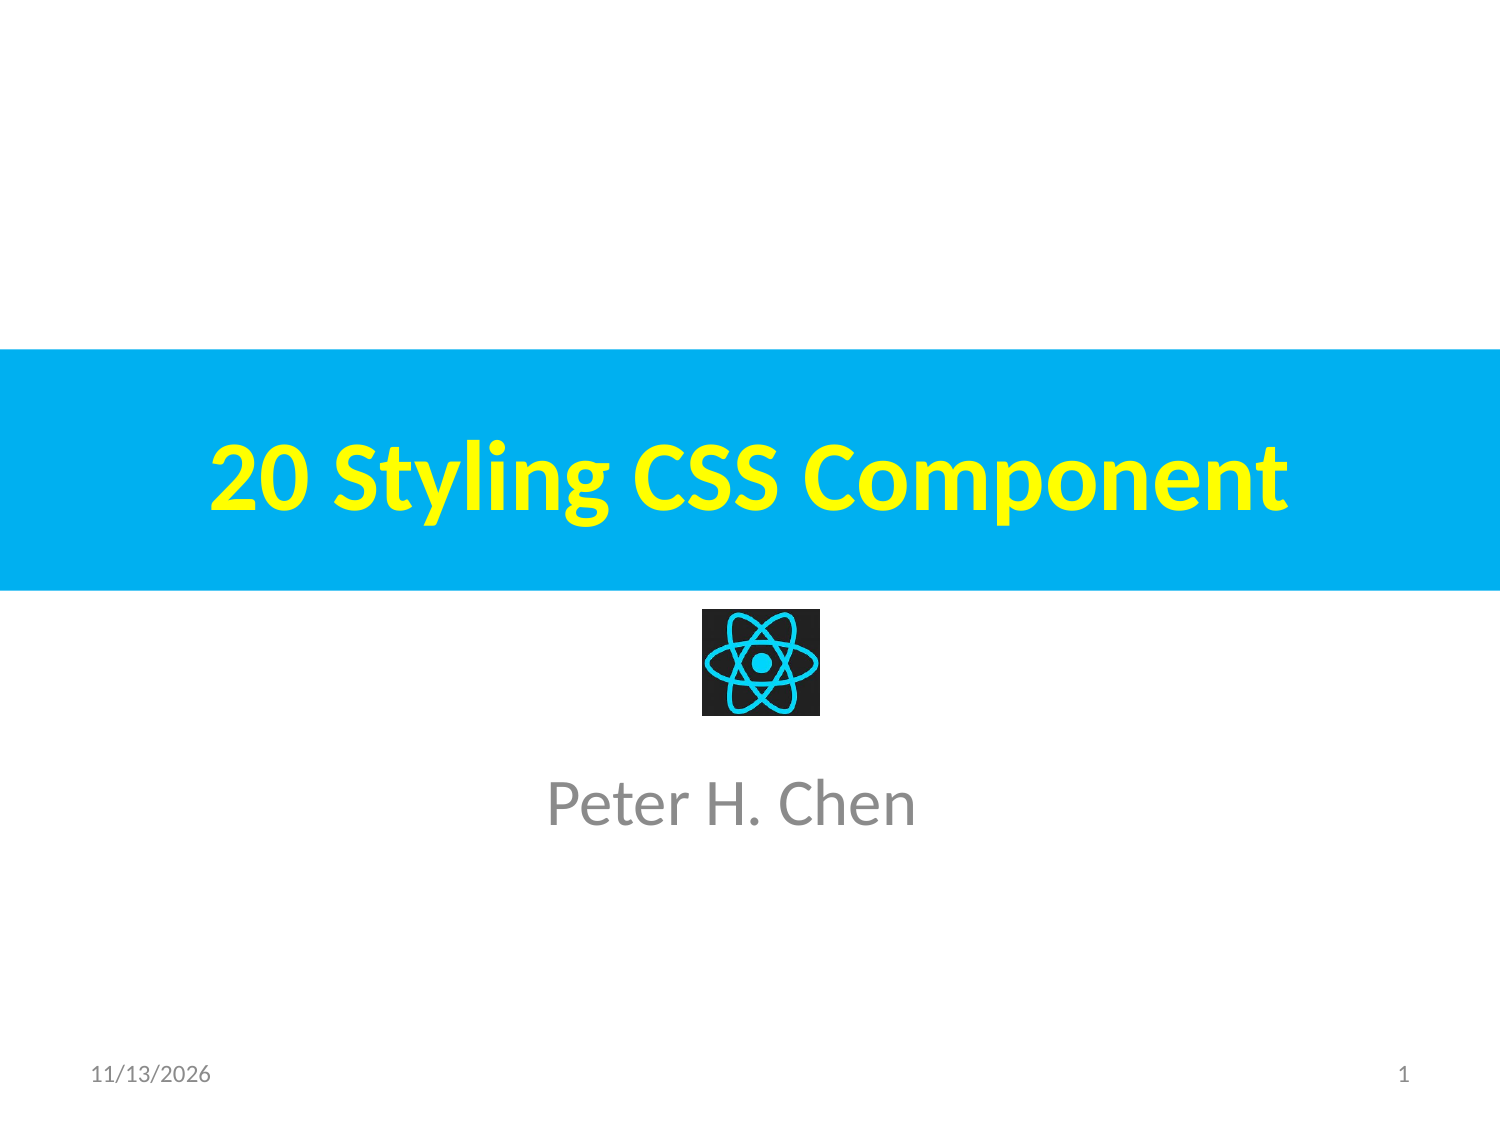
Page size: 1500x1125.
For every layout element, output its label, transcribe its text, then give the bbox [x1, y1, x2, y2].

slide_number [75, 1042, 425, 1103]
picture [702, 609, 821, 716]
subtitle Peter H. Chen [206, 751, 1257, 866]
title 20 Styling CSS Component [0, 349, 1500, 591]
slide_number 1 [1074, 1042, 1425, 1103]
